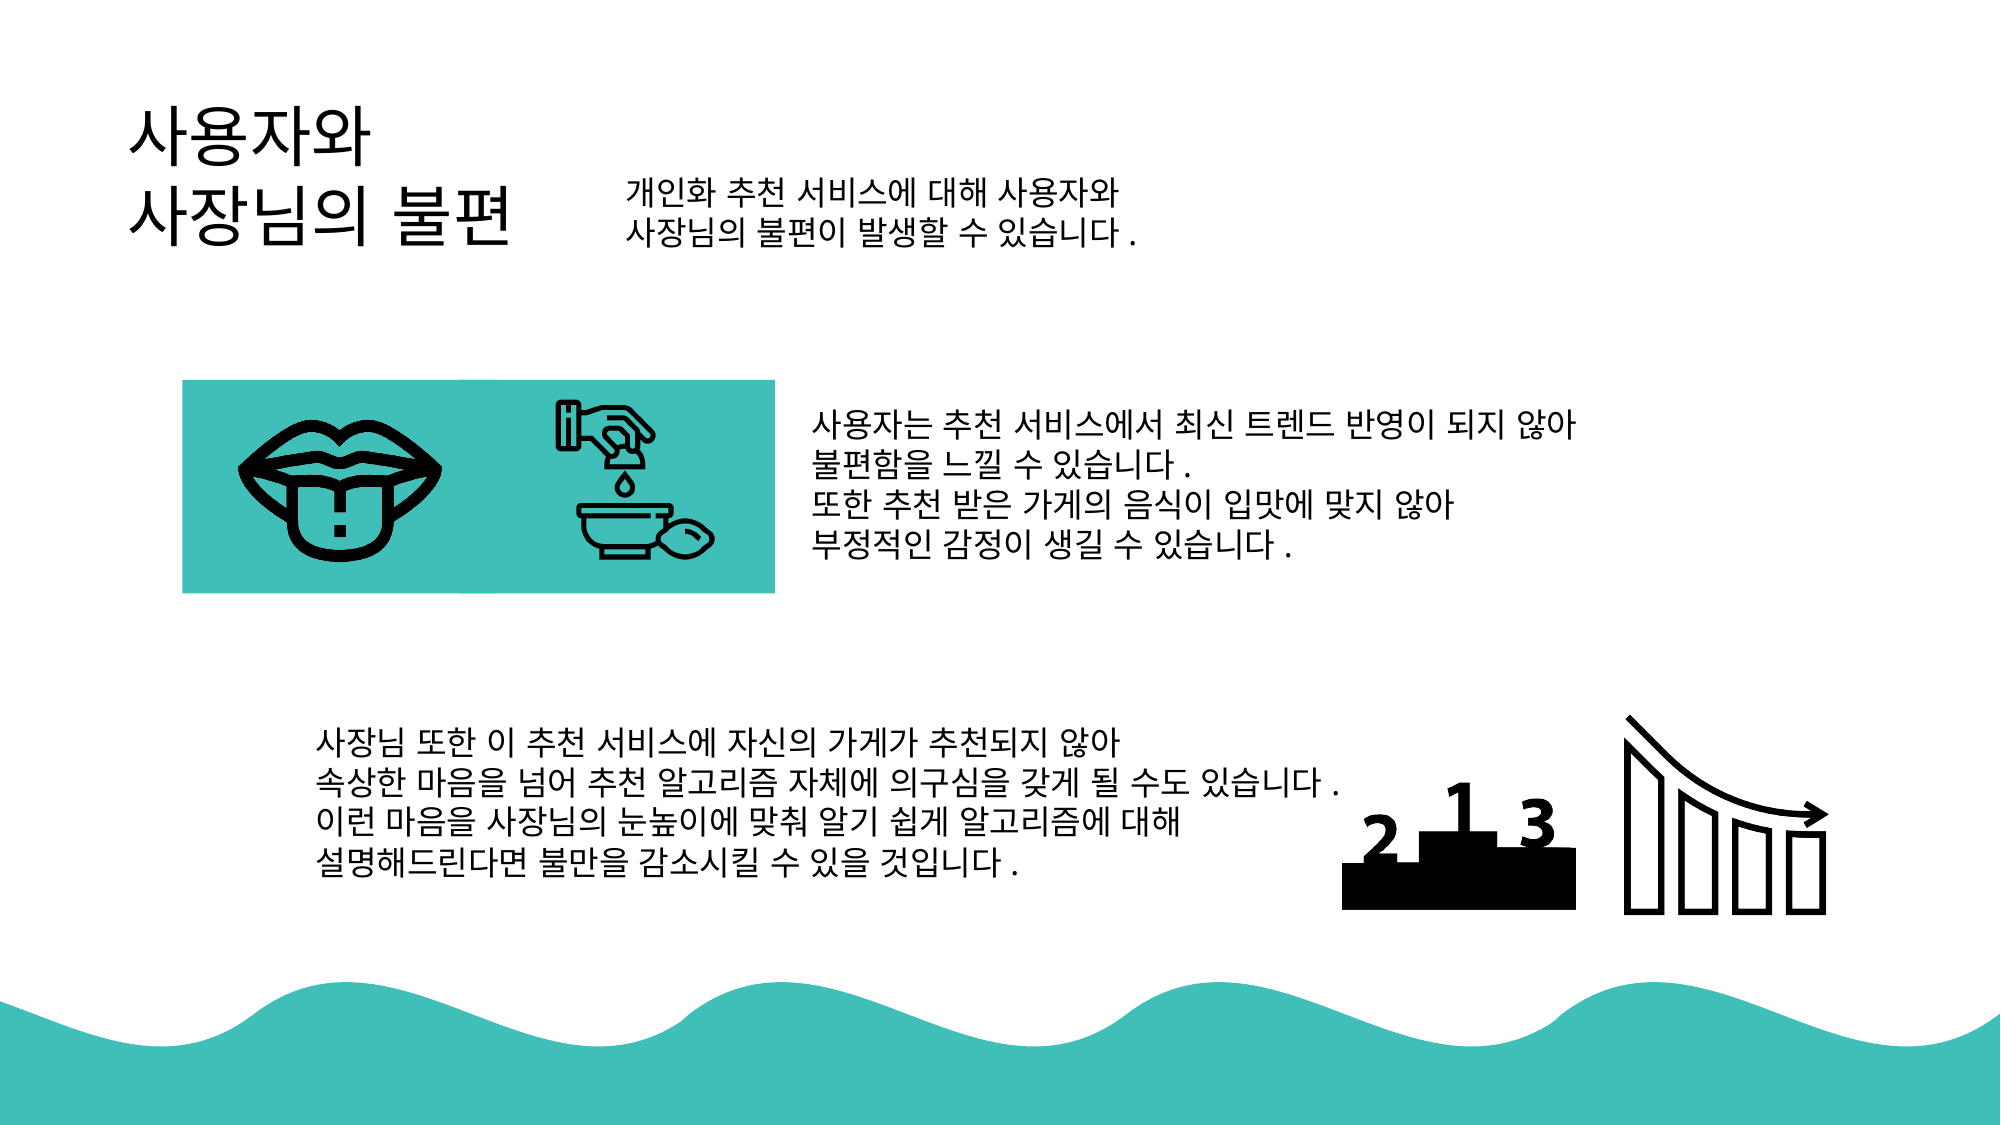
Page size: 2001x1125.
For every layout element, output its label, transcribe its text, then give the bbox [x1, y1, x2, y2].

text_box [460, 379, 775, 594]
picture [1342, 729, 1576, 963]
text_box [0, 980, 2000, 1125]
text_box 사장님 또한 이 추천 서비스에 자신의 가게가 추천되지 않아 속상한 마음을 넘어 추천 알고리즘 자체에 의구심을 갖게 될 수도 있습니다. 이런 마음을 사장님의 눈높이에 맞춰 알기 쉽게 알고리즘에 대해 설명해드린다면 불만을 감소시킬 수 있을 것입니다. [301, 714, 1343, 889]
text_box 개인화 추천 서비스에 대해 사용자와 사장님의 불편이 발생할 수 있습니다. [611, 164, 1254, 260]
picture [1624, 712, 1829, 917]
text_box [182, 379, 498, 597]
text_box 사용자와 사장님의 불편 [112, 87, 935, 263]
text_box 사용자는 추천 서비스에서 최신 트렌드 반영이 되지 않아 불편함을 느낄 수 있습니다. 또한 추천 받은 가게의 음식이 입맛에 맞지 않아 부정적인 감정이 생길 수 있습니다. [797, 397, 1764, 572]
